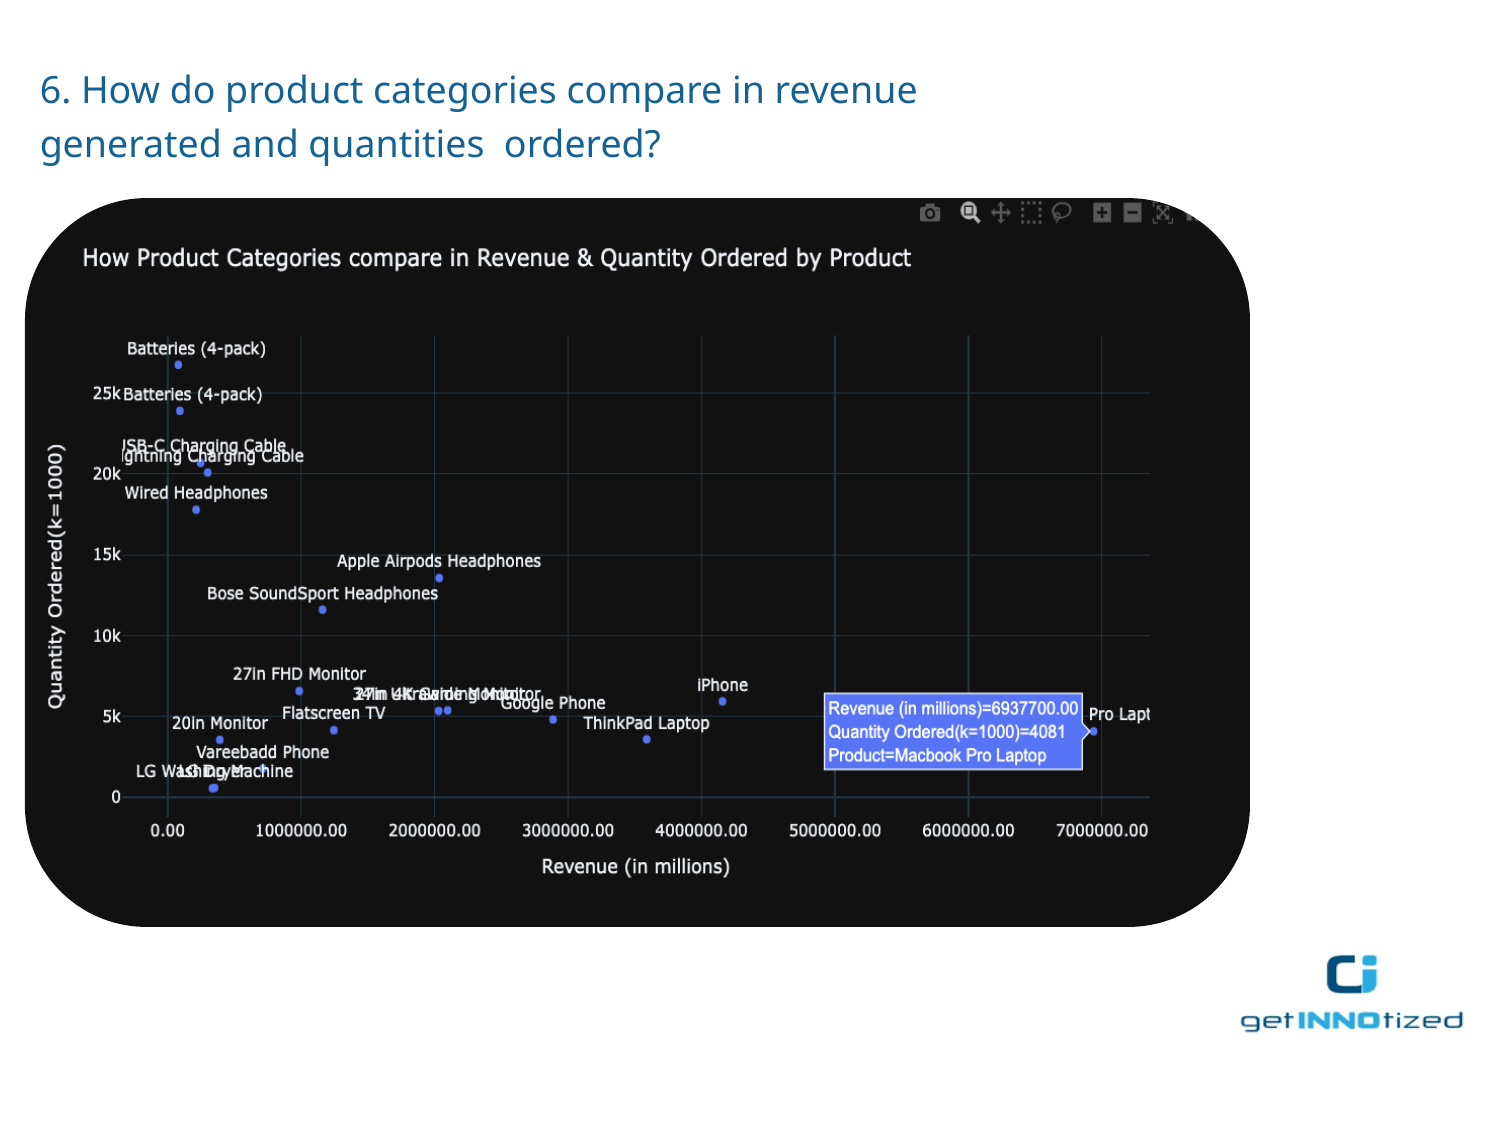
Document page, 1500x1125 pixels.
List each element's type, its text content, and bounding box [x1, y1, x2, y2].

text_box 6. How do product categories compare in revenue generated and quantities ordered? [24, 49, 1100, 173]
picture [24, 197, 1498, 1125]
